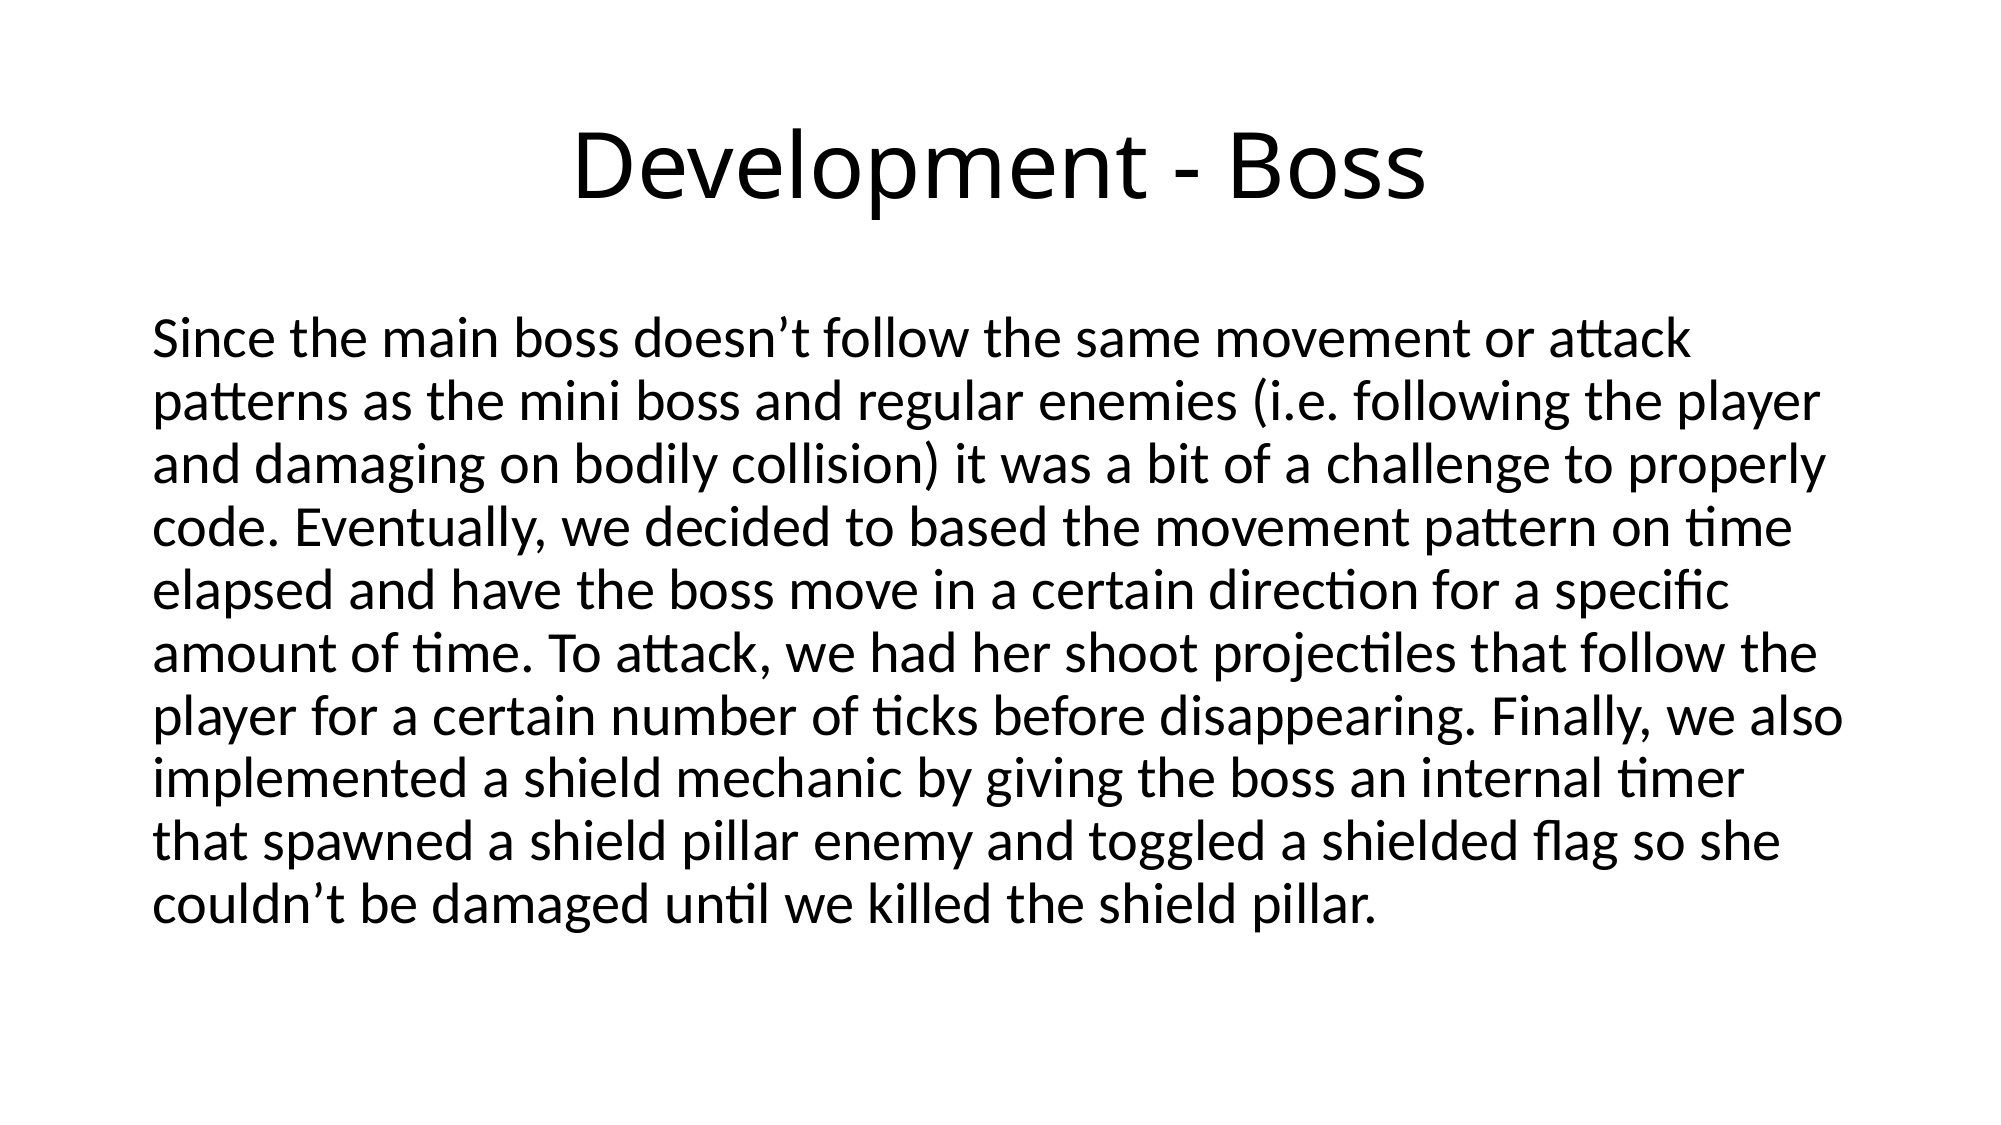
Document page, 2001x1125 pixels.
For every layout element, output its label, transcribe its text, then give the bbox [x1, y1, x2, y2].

list Since the main boss doesn’t follow the same movement or attack patterns as the mini boss and regular enemies (i.e. following the player and damaging on bodily collision) it was a bit of a challenge to properly code. Eventually, we decided to based the movement pattern on time elapsed and have the boss move in a certain direction for a specific amount of time. To attack, we had her shoot projectiles that follow the player for a certain number of ticks before disappearing. Finally, we also implemented a shield mechanic by giving the boss an internal timer that spawned a shield pillar enemy and toggled a shielded flag so she couldn’t be damaged until we killed the shield pillar. [137, 299, 1863, 1014]
title Development - Boss [137, 59, 1863, 278]
